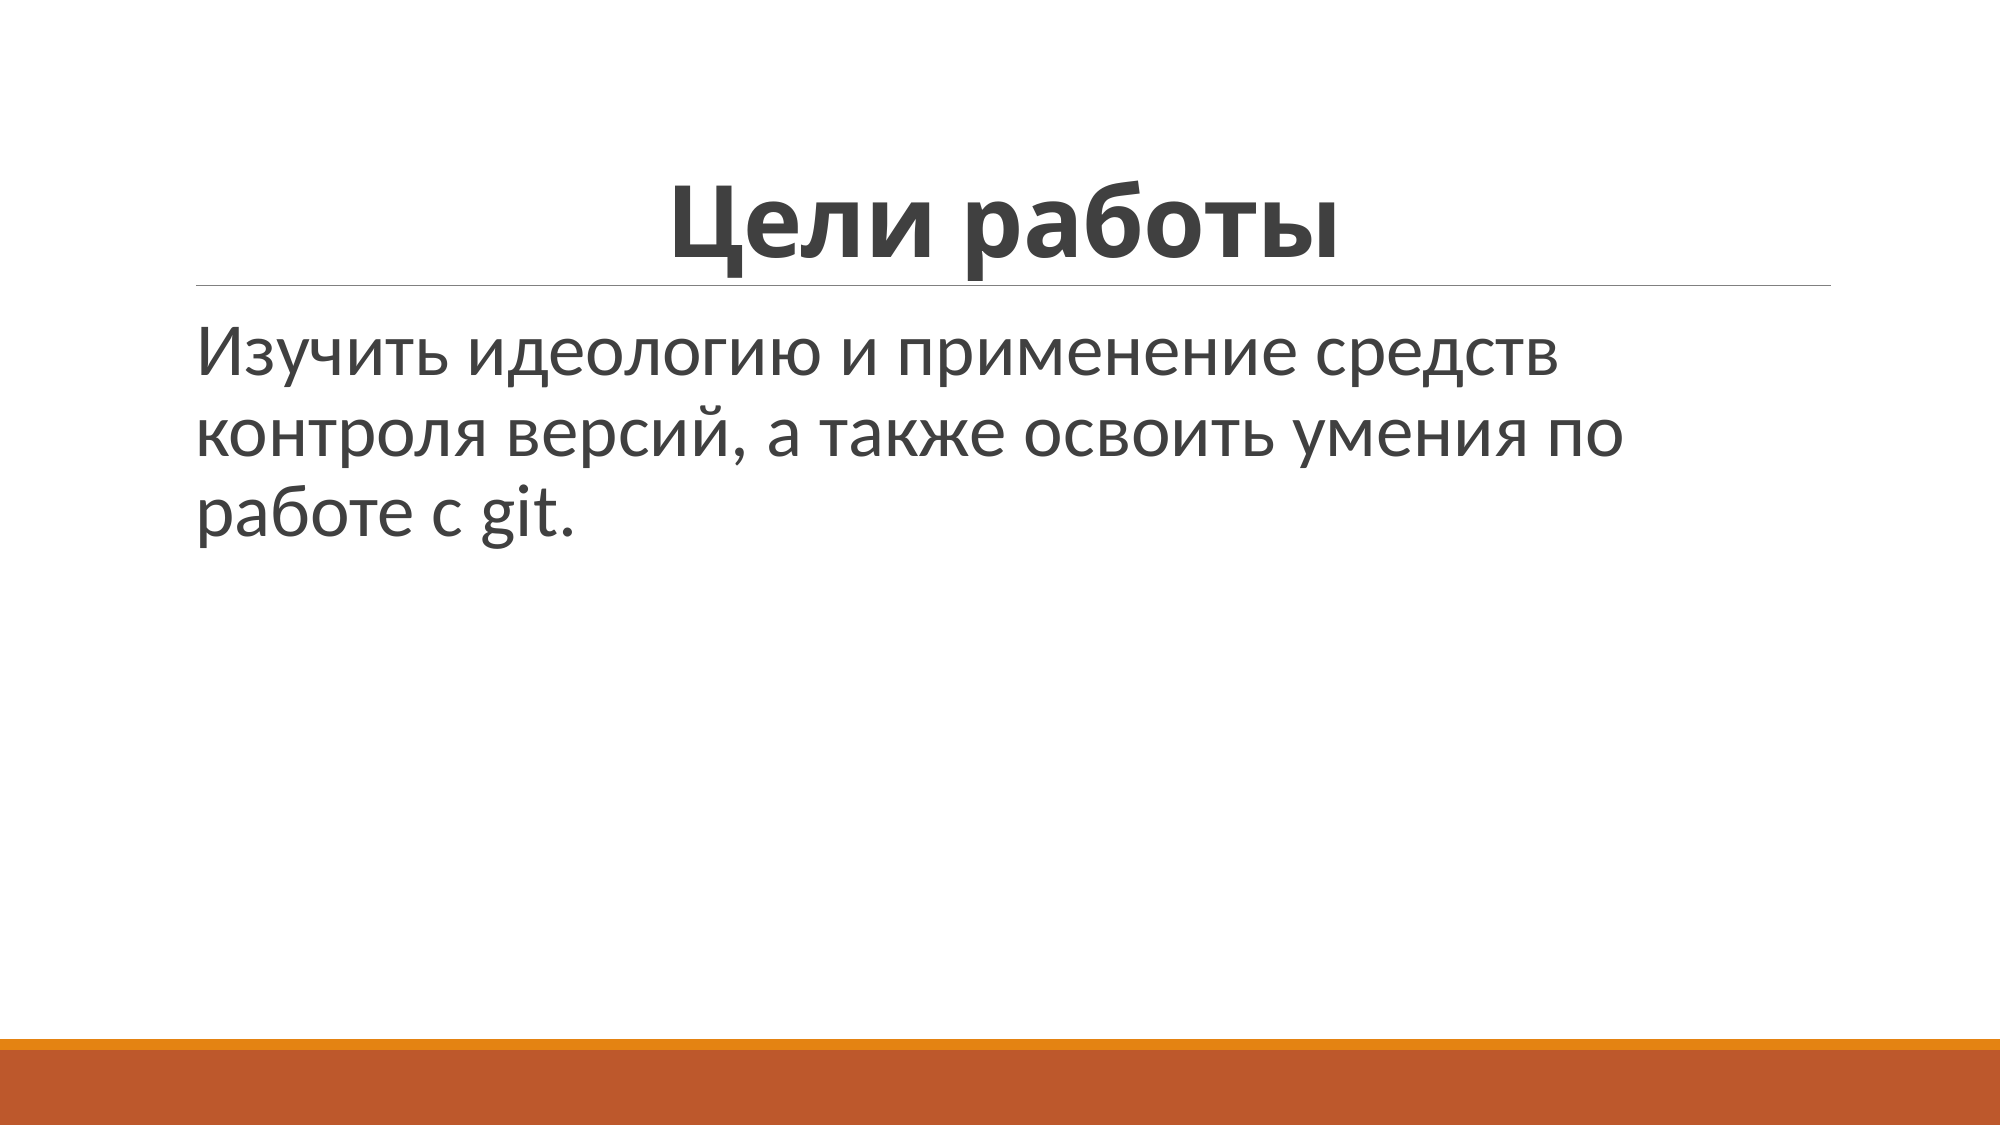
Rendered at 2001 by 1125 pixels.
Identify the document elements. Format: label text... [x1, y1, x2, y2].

list Изучить идеологию и применение средств контроля версий, а также освоить умения по работе с git. [180, 302, 1830, 963]
title Цели работы [180, 47, 1830, 285]
